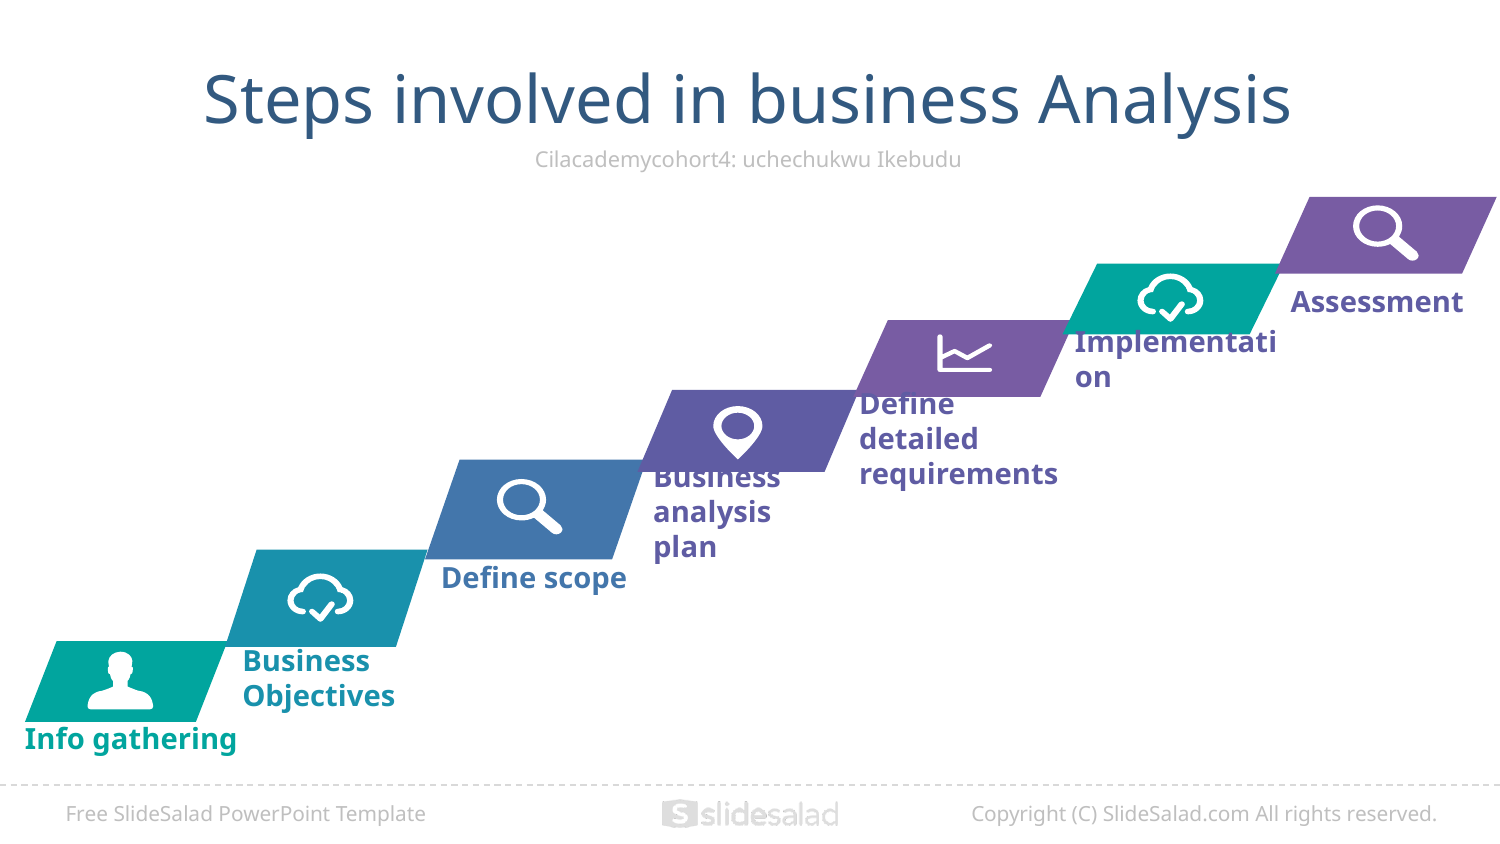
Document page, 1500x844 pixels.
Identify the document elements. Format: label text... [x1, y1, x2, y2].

text_box [25, 641, 226, 720]
text_box [1275, 196, 1497, 274]
text_box [853, 320, 1069, 397]
text_box [425, 459, 643, 560]
text_box [309, 601, 335, 622]
text_box Business analysis plan [653, 458, 838, 564]
text_box [496, 478, 563, 535]
text_box Implementation [1074, 323, 1285, 393]
text_box [1353, 205, 1419, 261]
text_box [87, 651, 154, 710]
text_box Define detailed requirements [859, 385, 1072, 491]
text_box [1137, 273, 1204, 315]
picture [662, 799, 838, 830]
text_box [1159, 301, 1185, 322]
text_box [937, 334, 993, 372]
title Steps involved in business Analysis [62, 55, 1436, 138]
text_box [225, 549, 428, 647]
text_box [287, 573, 354, 615]
list Cilacademycohort4: uchechukwu Ikebudu [62, 144, 1436, 174]
text_box Assessment [1290, 283, 1475, 319]
text_box Define scope [440, 559, 663, 595]
text_box [713, 406, 763, 460]
text_box [637, 389, 857, 472]
text_box Info gathering [24, 720, 247, 756]
text_box Business Objectives [242, 642, 464, 713]
text_box [1062, 263, 1280, 335]
